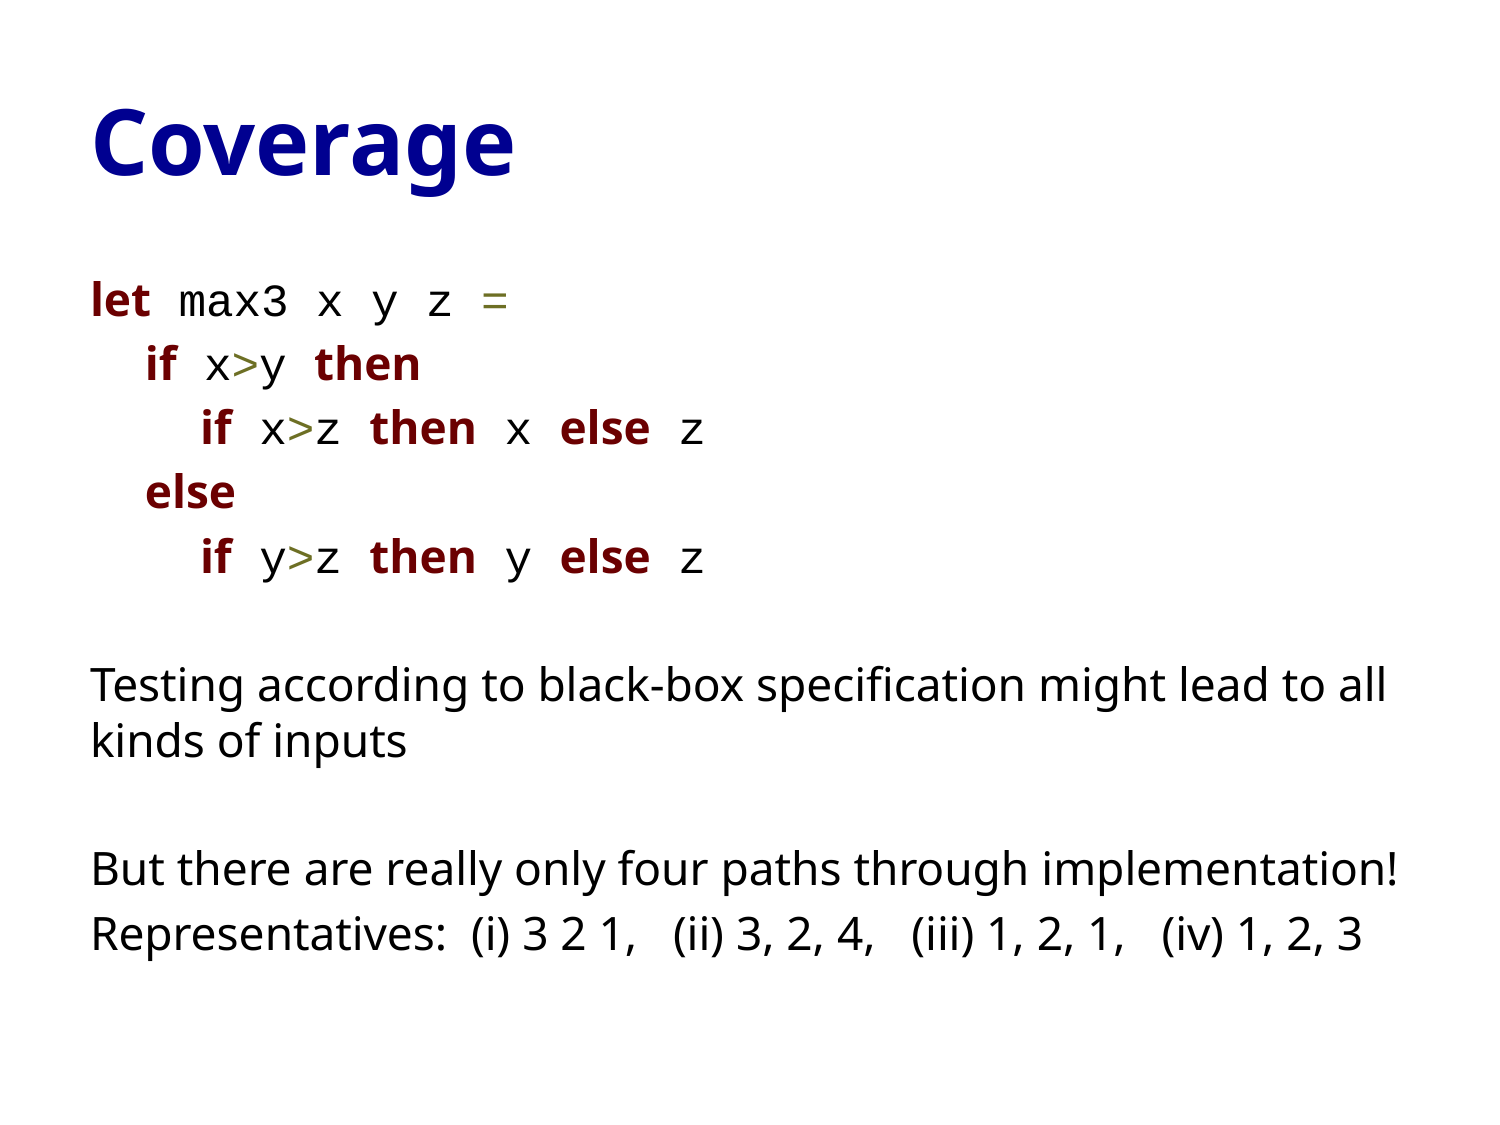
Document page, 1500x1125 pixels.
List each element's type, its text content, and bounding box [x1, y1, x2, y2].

list let max3 x y z = if x>y then if x>z then x else z else if y>z then y else z Testing according to black-box specification might lead to all kinds of inputs But there are really only four paths through implementation! Representatives: (i) 3 2 1, (ii) 3, 2, 4, (iii) 1, 2, 1, (iv) 1, 2, 3 [75, 262, 1425, 1005]
title Coverage [75, 45, 1425, 233]
